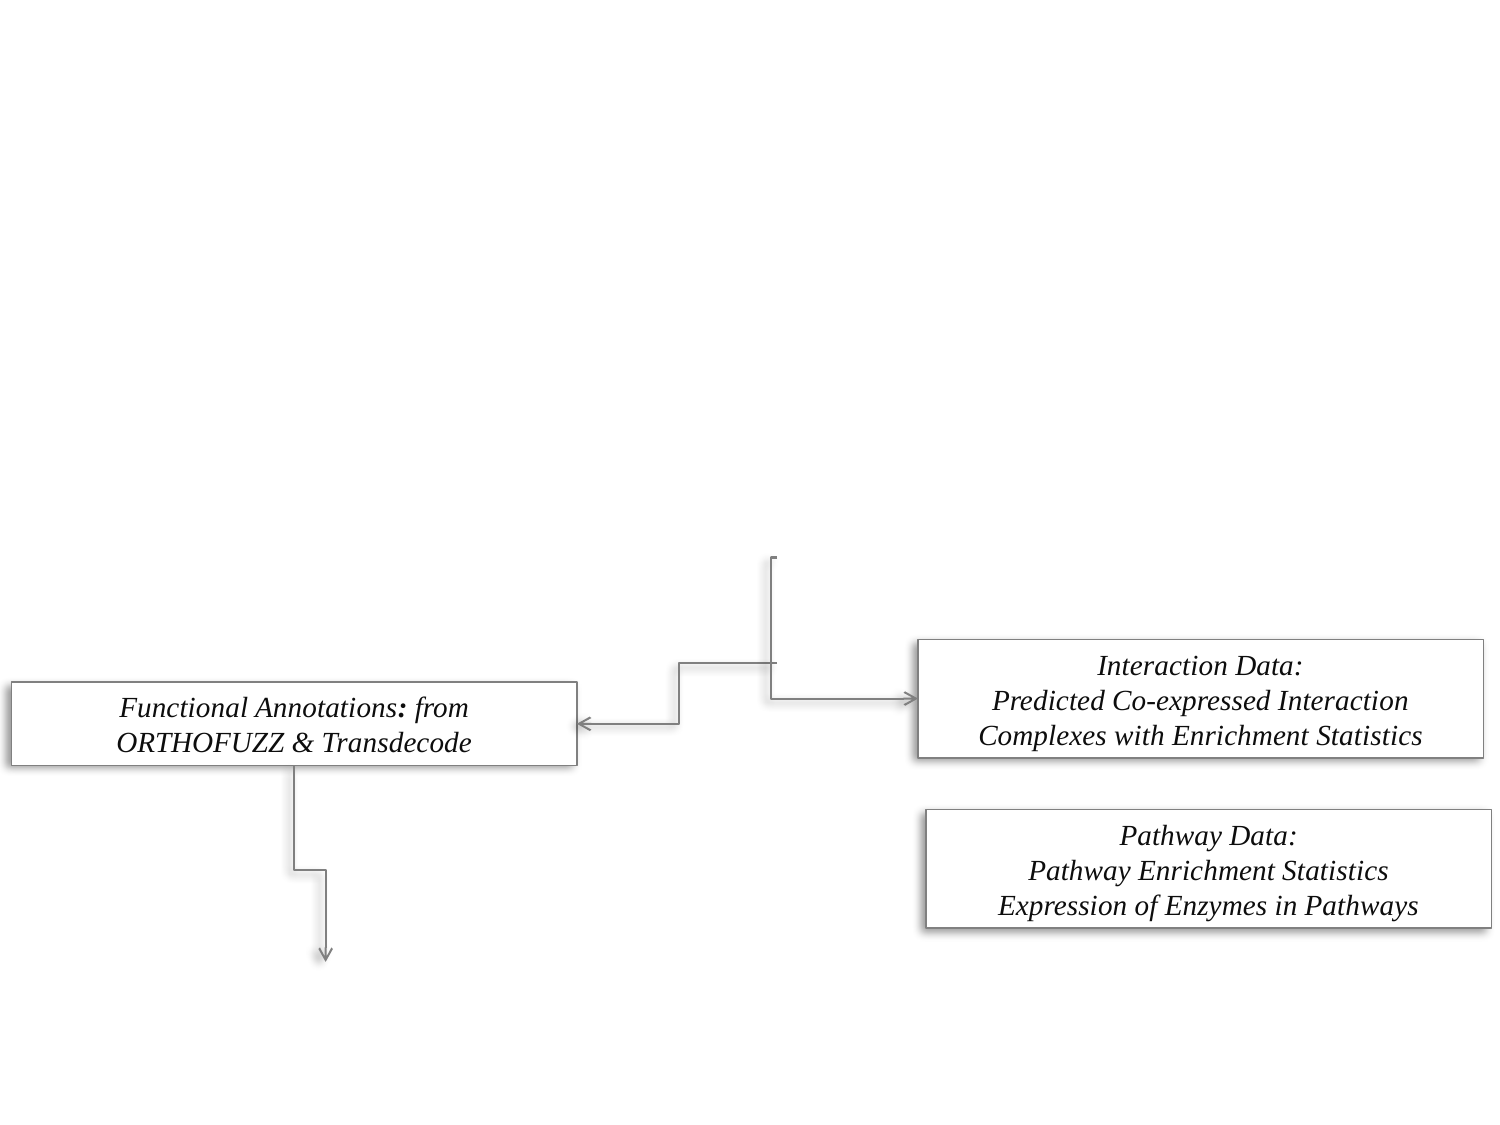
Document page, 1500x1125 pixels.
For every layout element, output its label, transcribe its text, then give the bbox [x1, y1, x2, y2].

text_box Functional Annotations: from ORTHOFUZZ & Transdecode [9, 680, 579, 768]
text_box Pathway Data: Pathway Enrichment Statistics Expression of Enzymes in Pathways [924, 807, 1494, 930]
text_box Interaction Data: Predicted Co-expressed Interaction Complexes with Enrichment Statistics [916, 637, 1486, 760]
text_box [576, 663, 778, 725]
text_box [211, 848, 408, 881]
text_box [776, 557, 919, 700]
